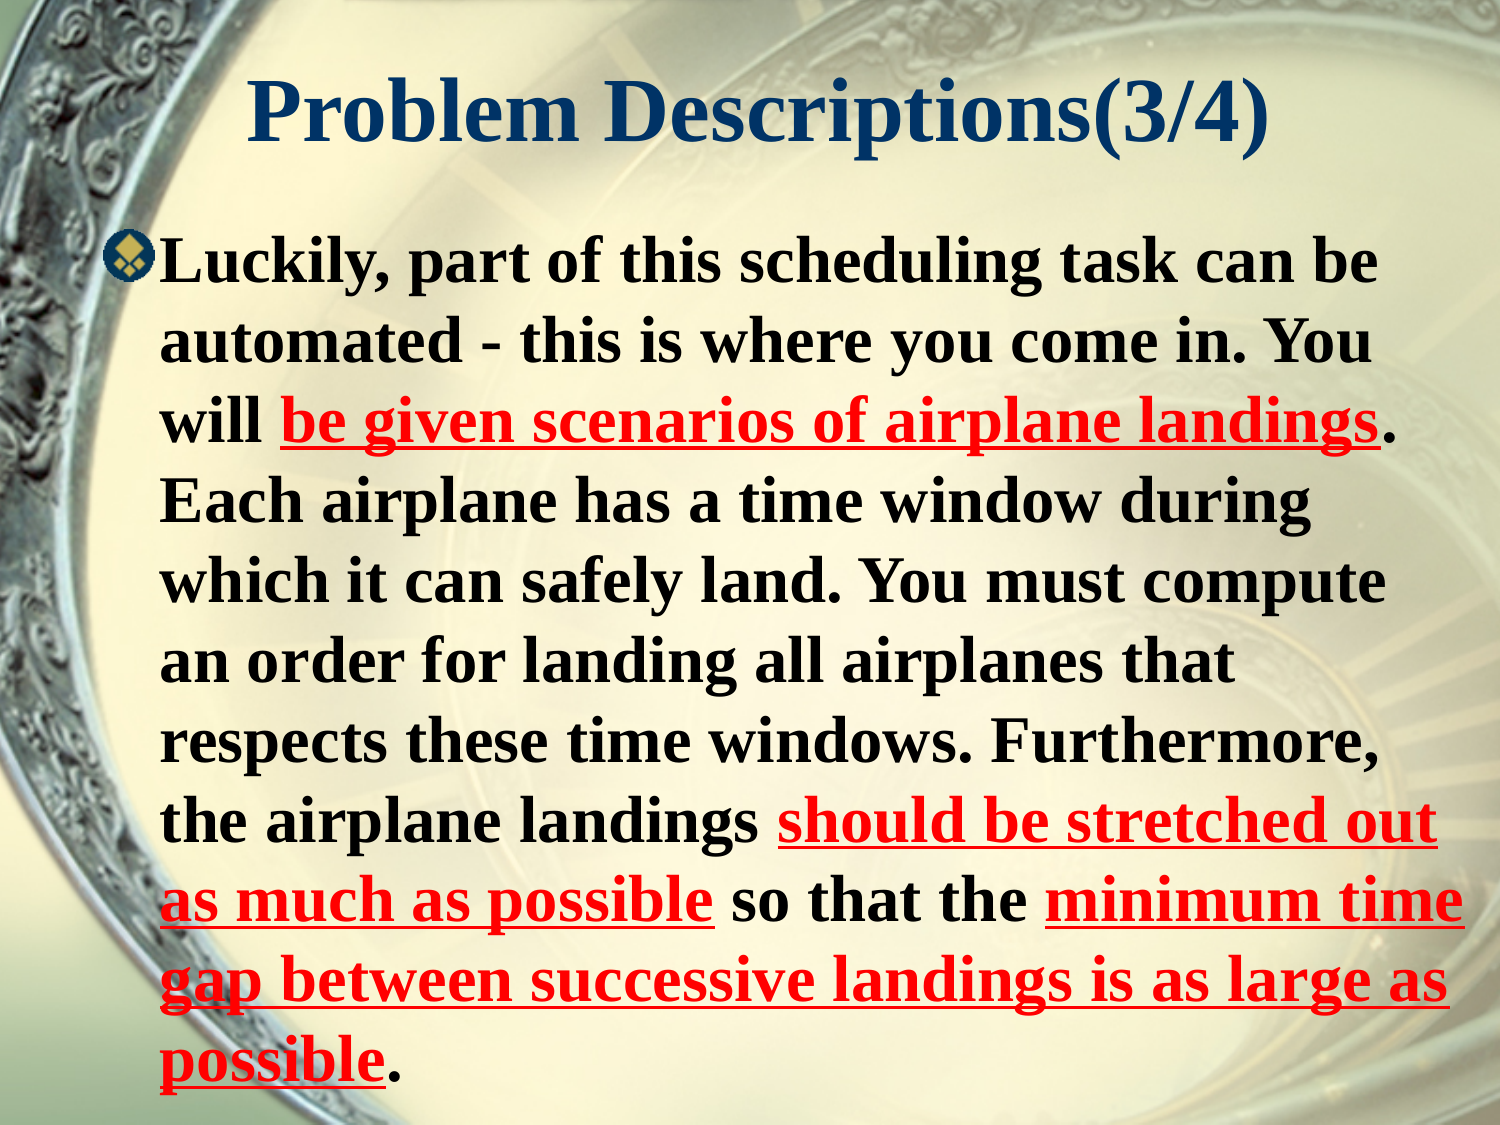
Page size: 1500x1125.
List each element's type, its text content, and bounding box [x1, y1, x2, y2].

title Problem Descriptions(3/4) [159, 54, 1360, 192]
picture [0, 0, 1500, 1125]
list Luckily, part of this scheduling task can be automated - this is where you come in. You will be given scenarios of airplane landings. Each airplane has a time window during which it can safely land. You must compute an order for landing all airplanes that respects these time windows. Furthermore, the airplane landings should be stretched out as much as possible so that the minimum time gap between successive landings is as large as possible. [88, 208, 1483, 1094]
